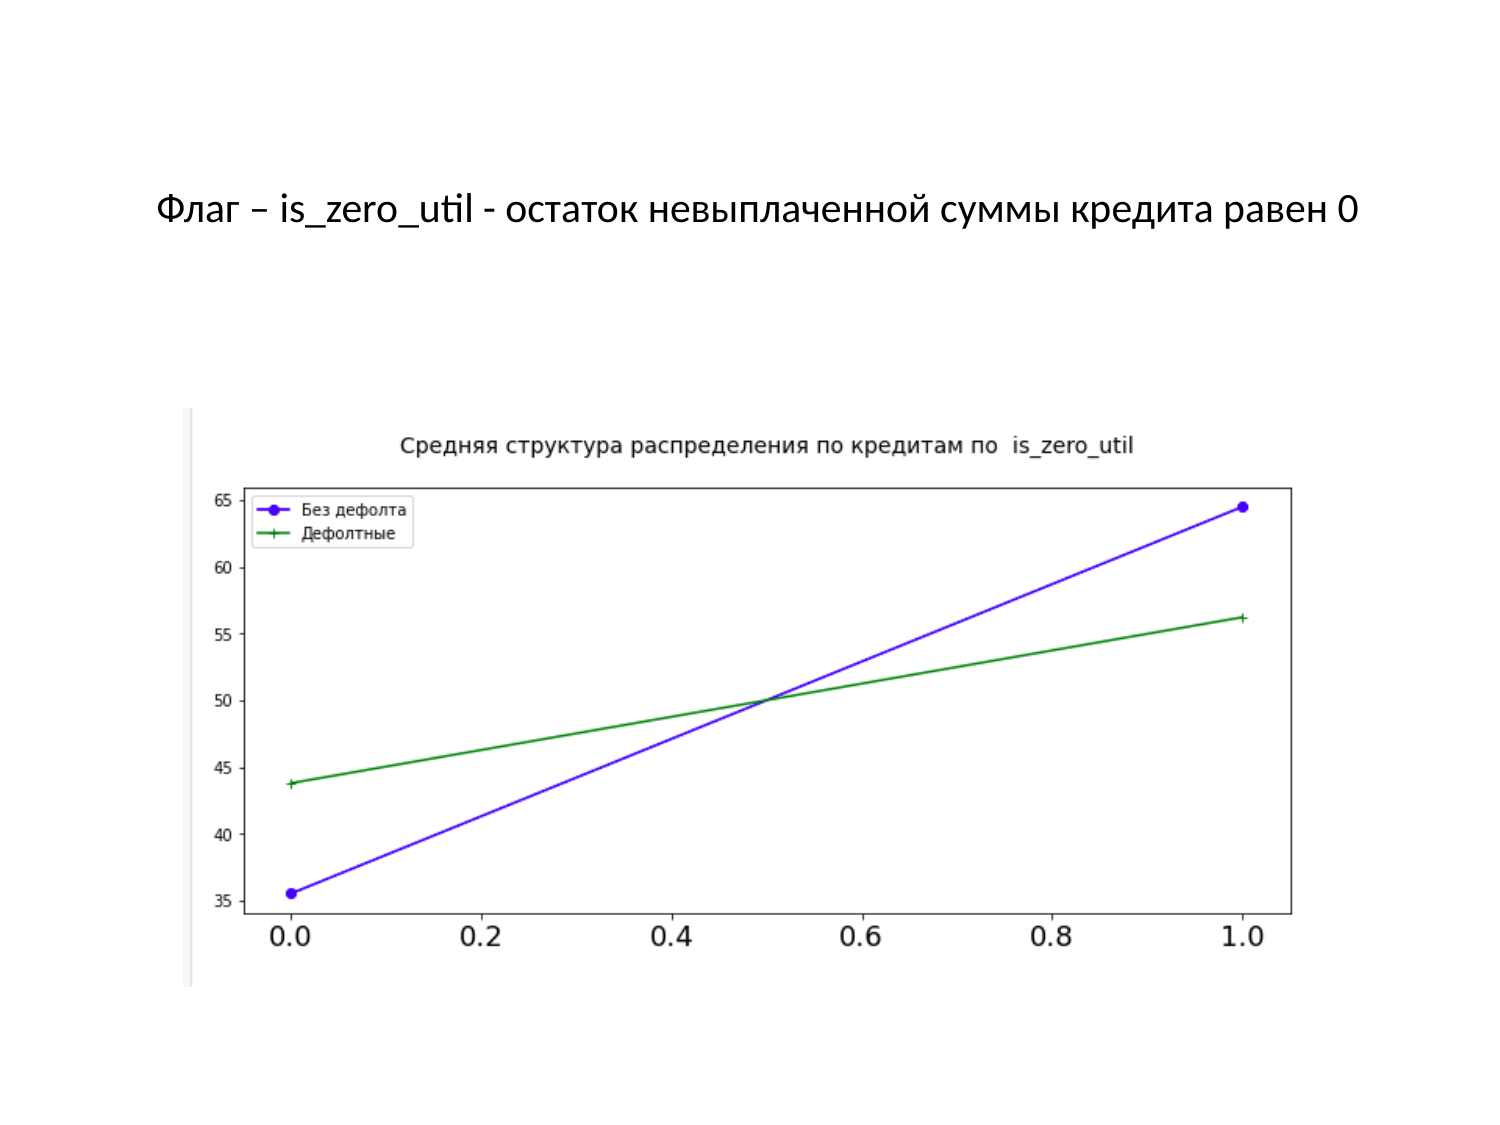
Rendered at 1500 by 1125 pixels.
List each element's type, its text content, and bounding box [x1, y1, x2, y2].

title Флаг – is_zero_util - остаток невыплаченной суммы кредита равен 0 [83, 137, 1433, 325]
picture [182, 408, 1334, 988]
